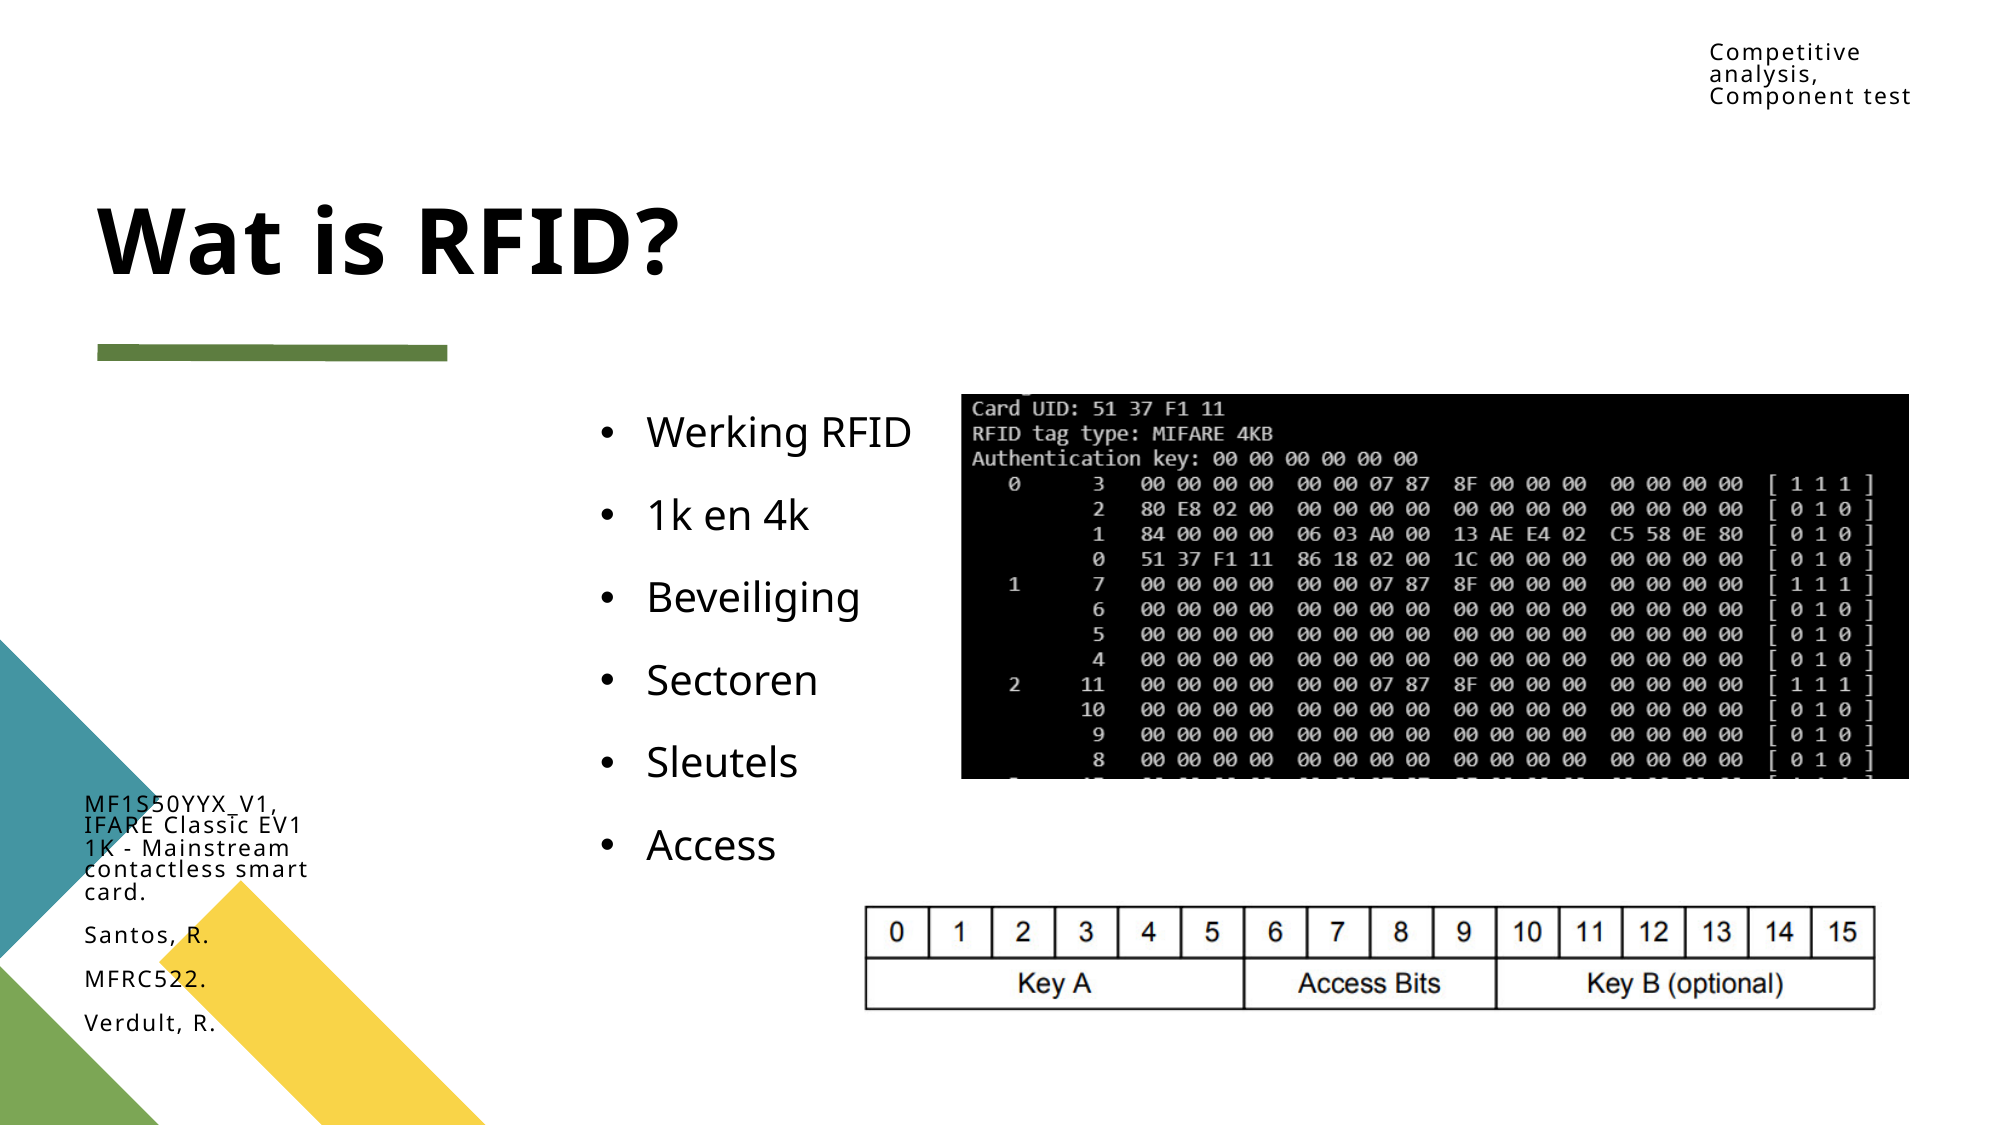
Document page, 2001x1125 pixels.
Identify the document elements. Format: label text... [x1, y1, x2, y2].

text_box Competitive analysis, Component test [1709, 19, 1955, 247]
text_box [0, 639, 486, 1125]
title Wat is RFID? [97, 16, 1882, 293]
picture [854, 901, 1882, 1015]
list Werking RFID 1k en 4k Beveiliging Sectoren Sleutels Access [600, 374, 1882, 982]
picture [961, 394, 1909, 779]
